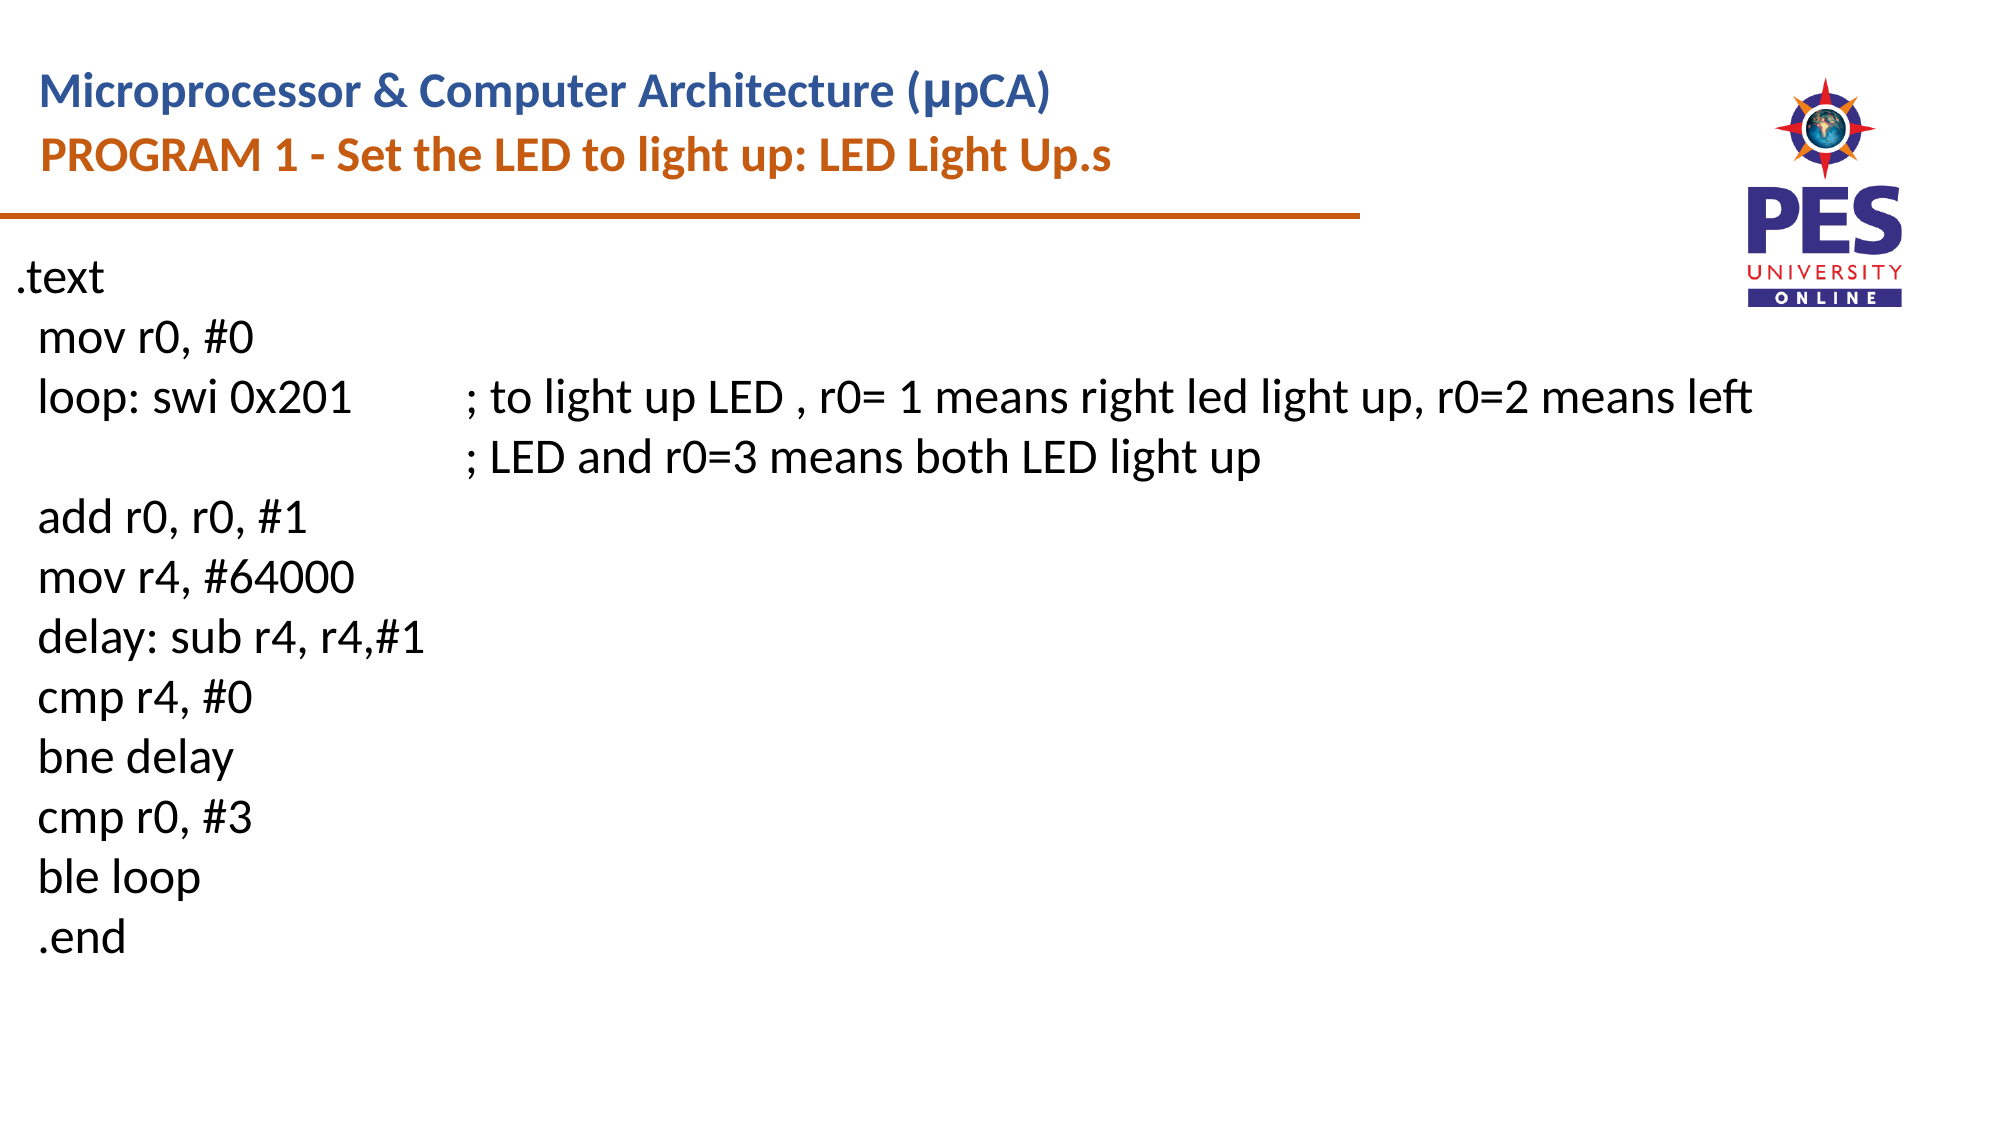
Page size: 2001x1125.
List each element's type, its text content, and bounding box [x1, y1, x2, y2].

picture [1748, 77, 1902, 307]
text_box PROGRAM 1 - Set the LED to light up: LED Light Up.s [25, 114, 1547, 190]
text_box .text mov r0, #0 loop: swi 0x201 ; to light up LED , r0= 1 means right led light up, r0=2 means left ; LED and r0=3 means both LED light up add r0, r0, #1 mov r4, #64000 delay: sub r4, r4,#1 cmp r4, #0 bne delay cmp r0, #3 ble loop .end [0, 236, 1800, 971]
